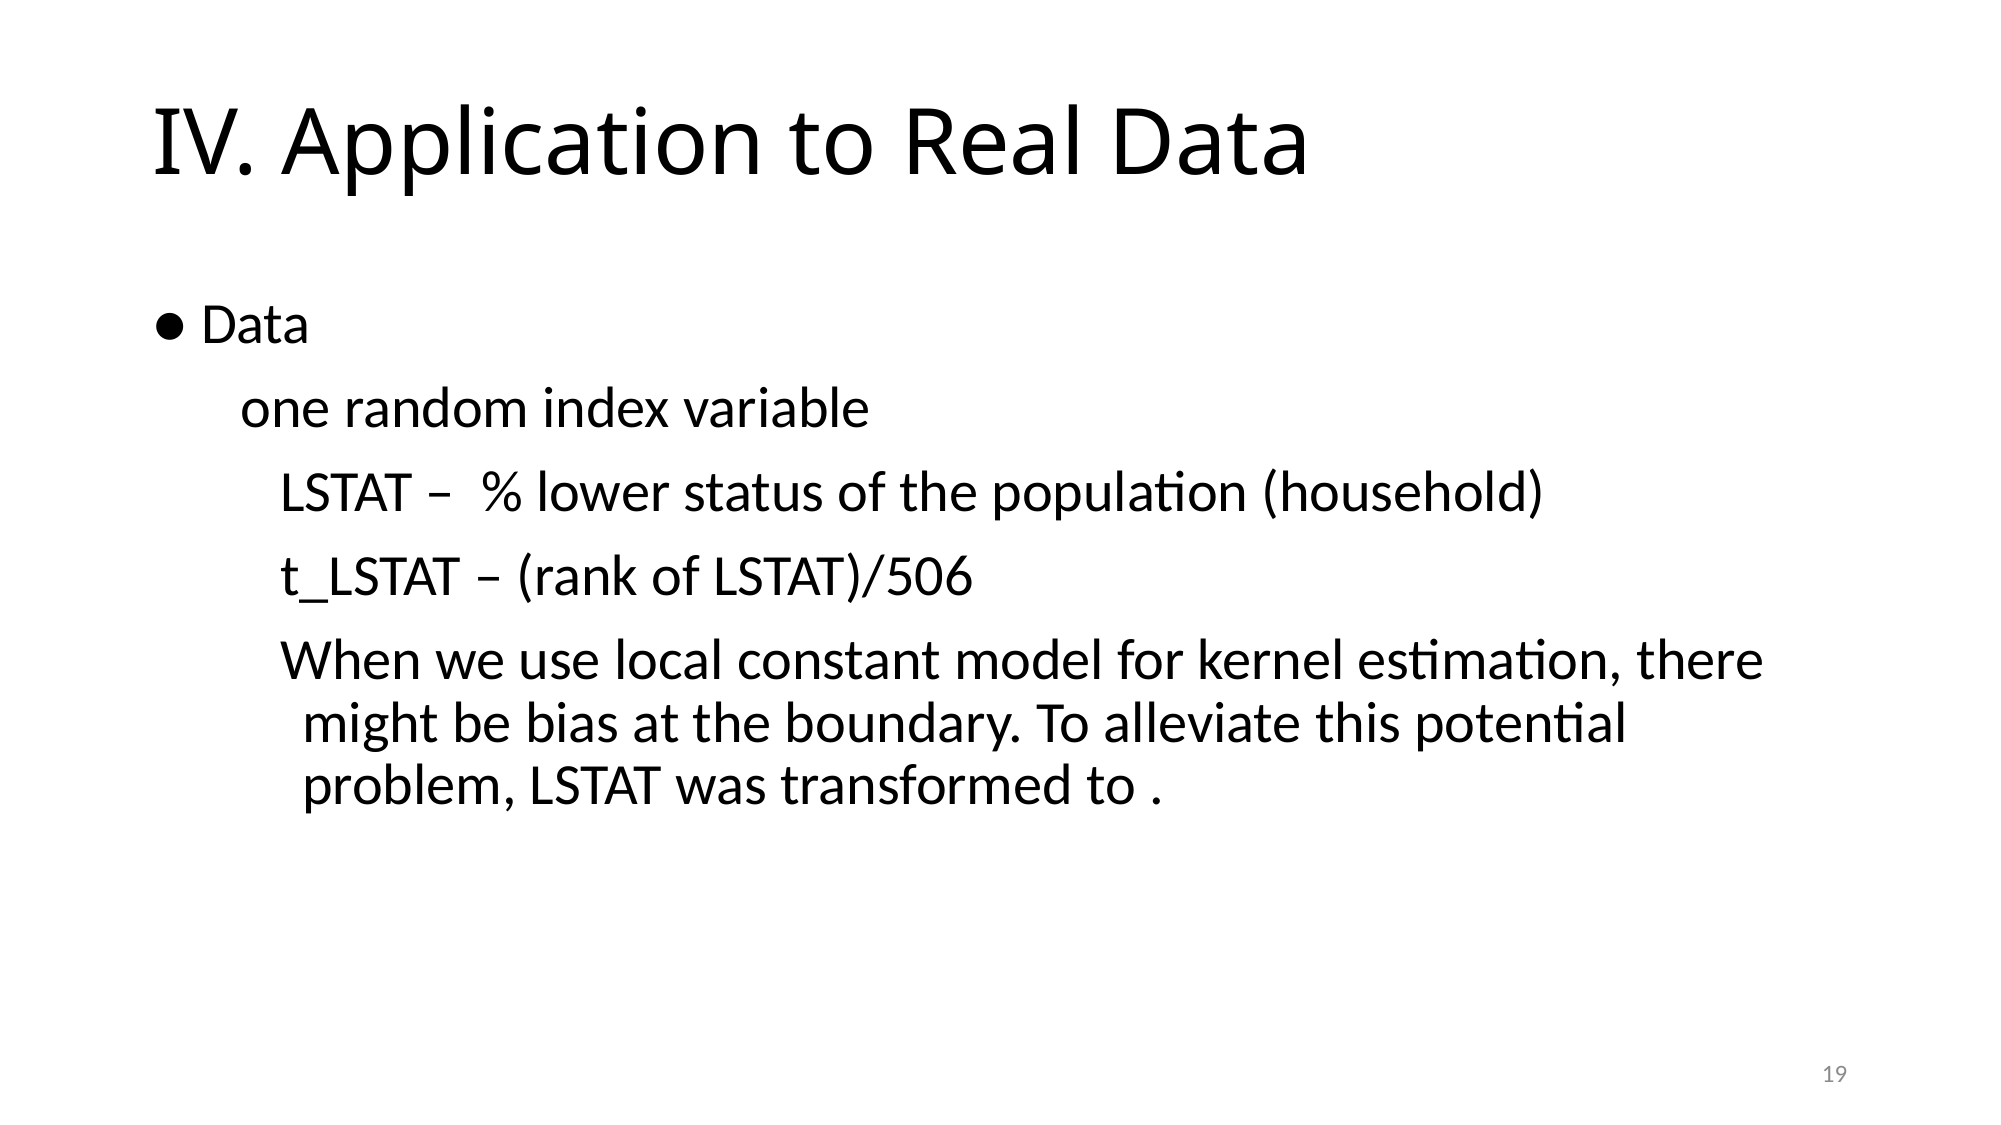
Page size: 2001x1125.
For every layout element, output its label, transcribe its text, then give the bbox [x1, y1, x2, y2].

slide_number 19 [1412, 1042, 1863, 1103]
title IV. Application to Real Data [137, 58, 1863, 231]
